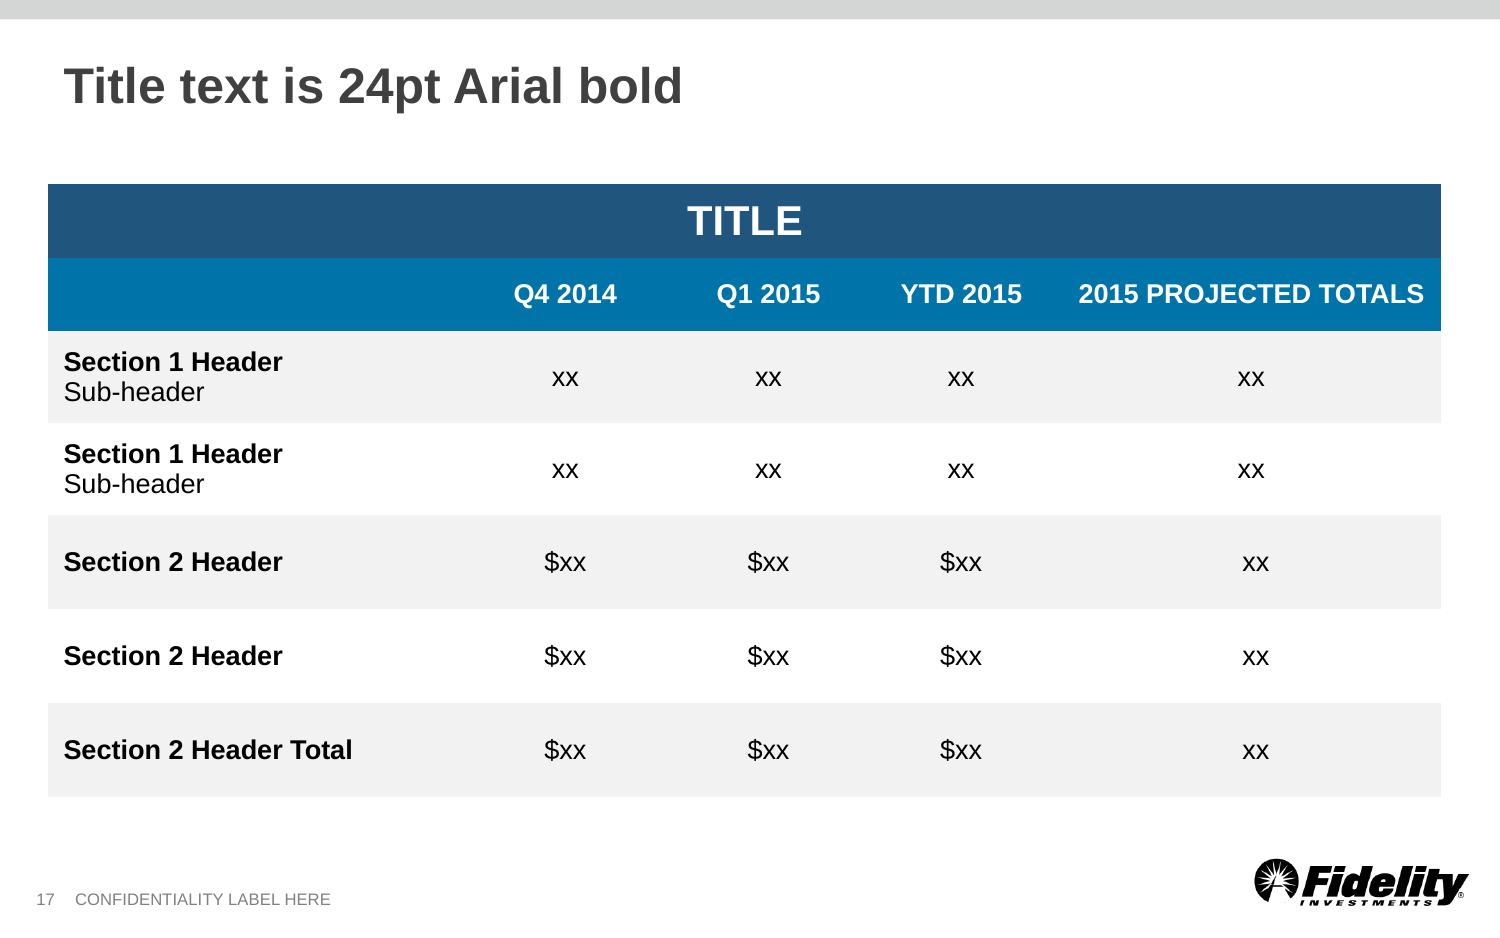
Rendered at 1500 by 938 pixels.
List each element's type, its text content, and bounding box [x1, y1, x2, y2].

table_cell $xx [455, 515, 675, 609]
table_cell xx [675, 331, 861, 423]
table_cell xx [675, 423, 861, 515]
table_cell Section 2 Header Total [48, 703, 455, 797]
table_cell $xx [675, 703, 861, 797]
table_cell Q4 2014 [455, 258, 675, 331]
table_cell xx [1061, 515, 1441, 609]
slide_number 17 [21, 881, 76, 917]
table_cell Section 2 Header [48, 609, 455, 703]
table_cell xx [455, 331, 675, 423]
table_cell Q1 2015 [675, 258, 861, 331]
table_header TITLE [48, 184, 1441, 258]
table_cell xx [861, 423, 1061, 515]
table_cell $xx [455, 609, 675, 703]
table_cell xx [861, 331, 1061, 423]
table_cell xx [1061, 609, 1441, 703]
title Title text is 24pt Arial bold [48, 45, 1447, 218]
table_cell Section 2 Header [48, 515, 455, 609]
picture [1251, 857, 1472, 907]
table_cell $xx [861, 609, 1061, 703]
table_cell xx [1061, 703, 1441, 797]
table_cell $xx [861, 703, 1061, 797]
table_cell $xx [675, 515, 861, 609]
table_cell xx [1061, 423, 1441, 515]
table_cell [48, 258, 455, 331]
table_cell $xx [675, 609, 861, 703]
table_cell $xx [861, 515, 1061, 609]
table_cell Section 1 Header Sub-header [48, 331, 455, 423]
table_cell xx [1061, 331, 1441, 423]
table_cell Section 1 Header Sub-header [48, 423, 455, 515]
table_cell 2015 PROJECTED TOTALS [1061, 258, 1441, 331]
table_cell $xx [455, 703, 675, 797]
table_cell YTD 2015 [861, 258, 1061, 331]
table_cell xx [455, 423, 675, 515]
